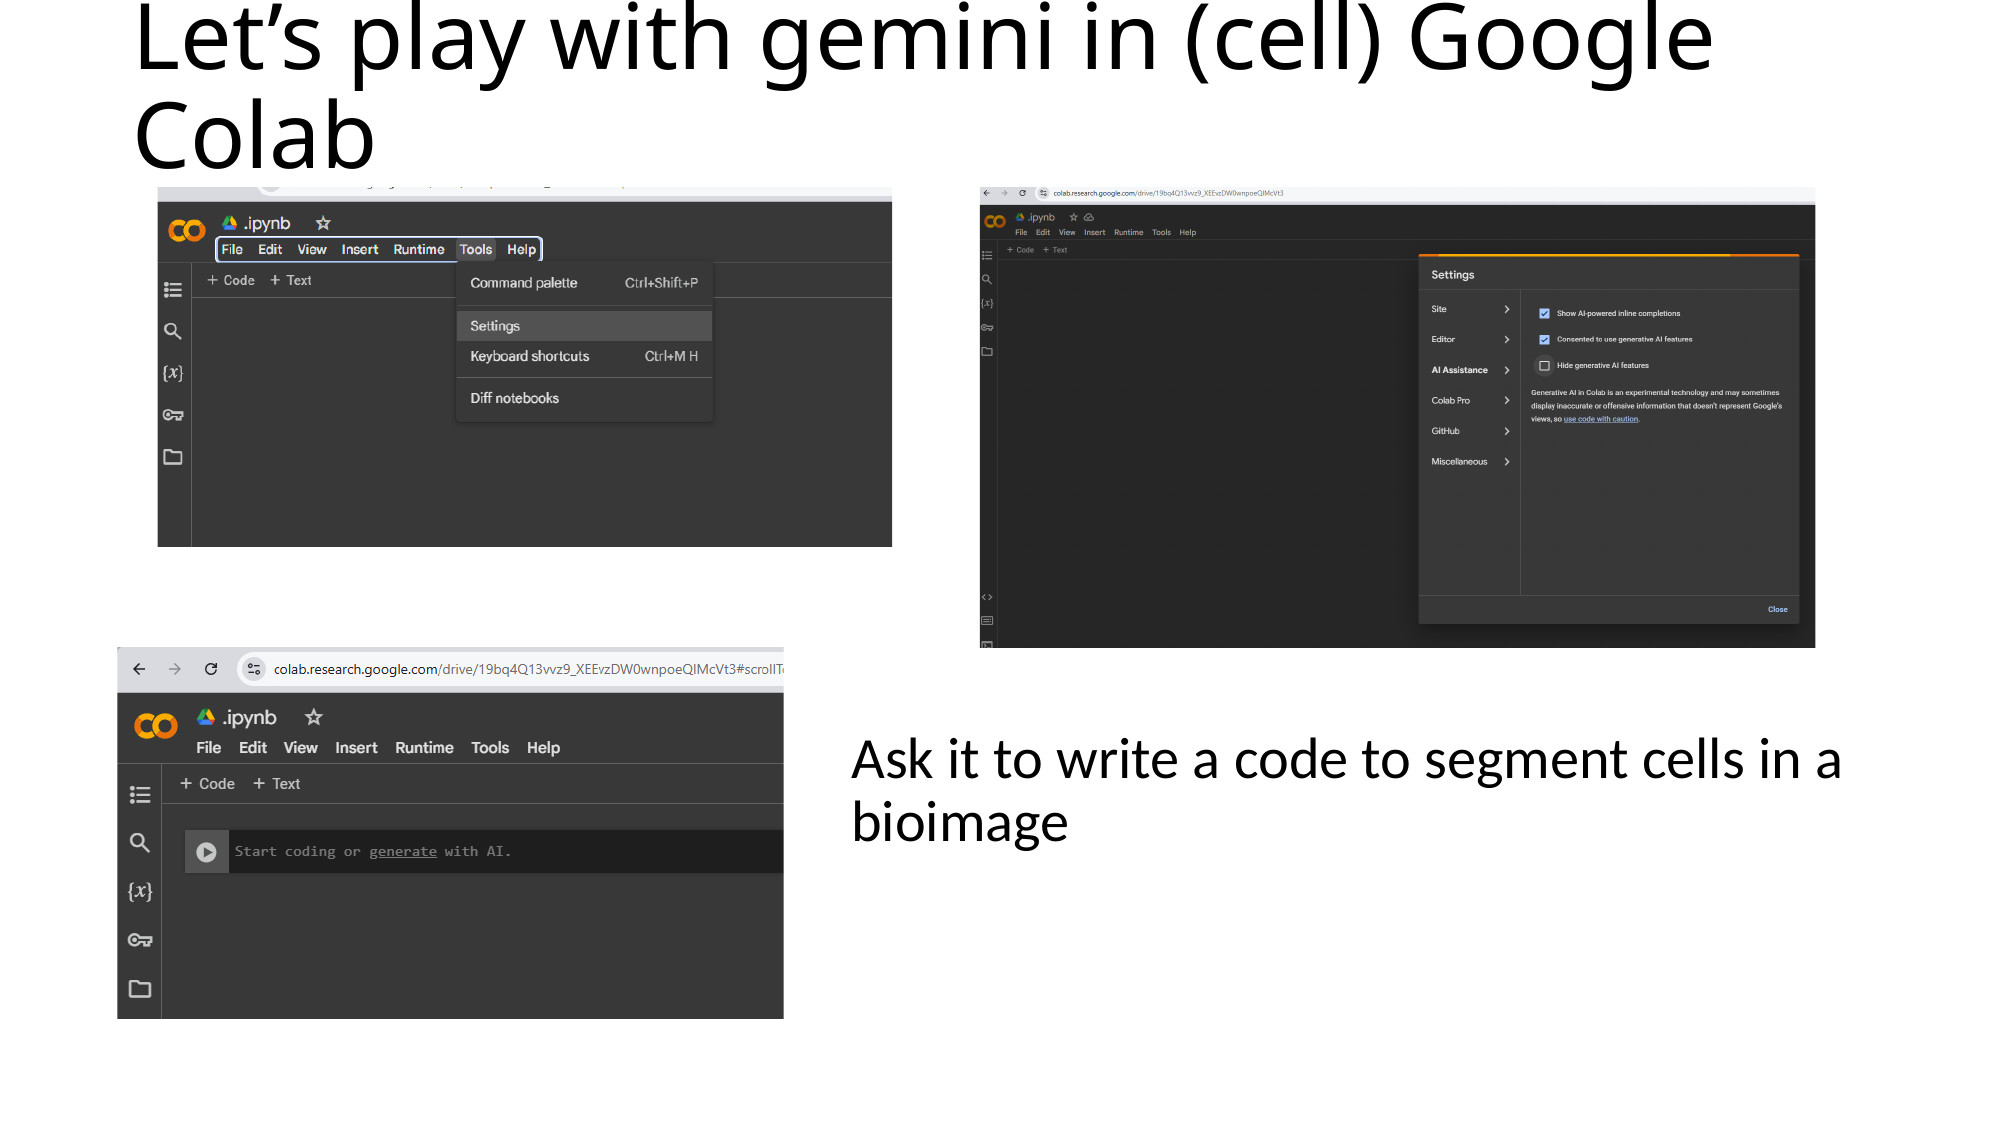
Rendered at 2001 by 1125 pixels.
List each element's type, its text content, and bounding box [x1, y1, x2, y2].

picture [117, 647, 784, 1019]
picture [157, 187, 893, 547]
title Let’s play with gemini in (cell) Google Colab [117, 0, 1843, 199]
list Ask it to write a code to segment cells in a bioimage [836, 720, 2000, 1125]
picture [979, 187, 1816, 648]
